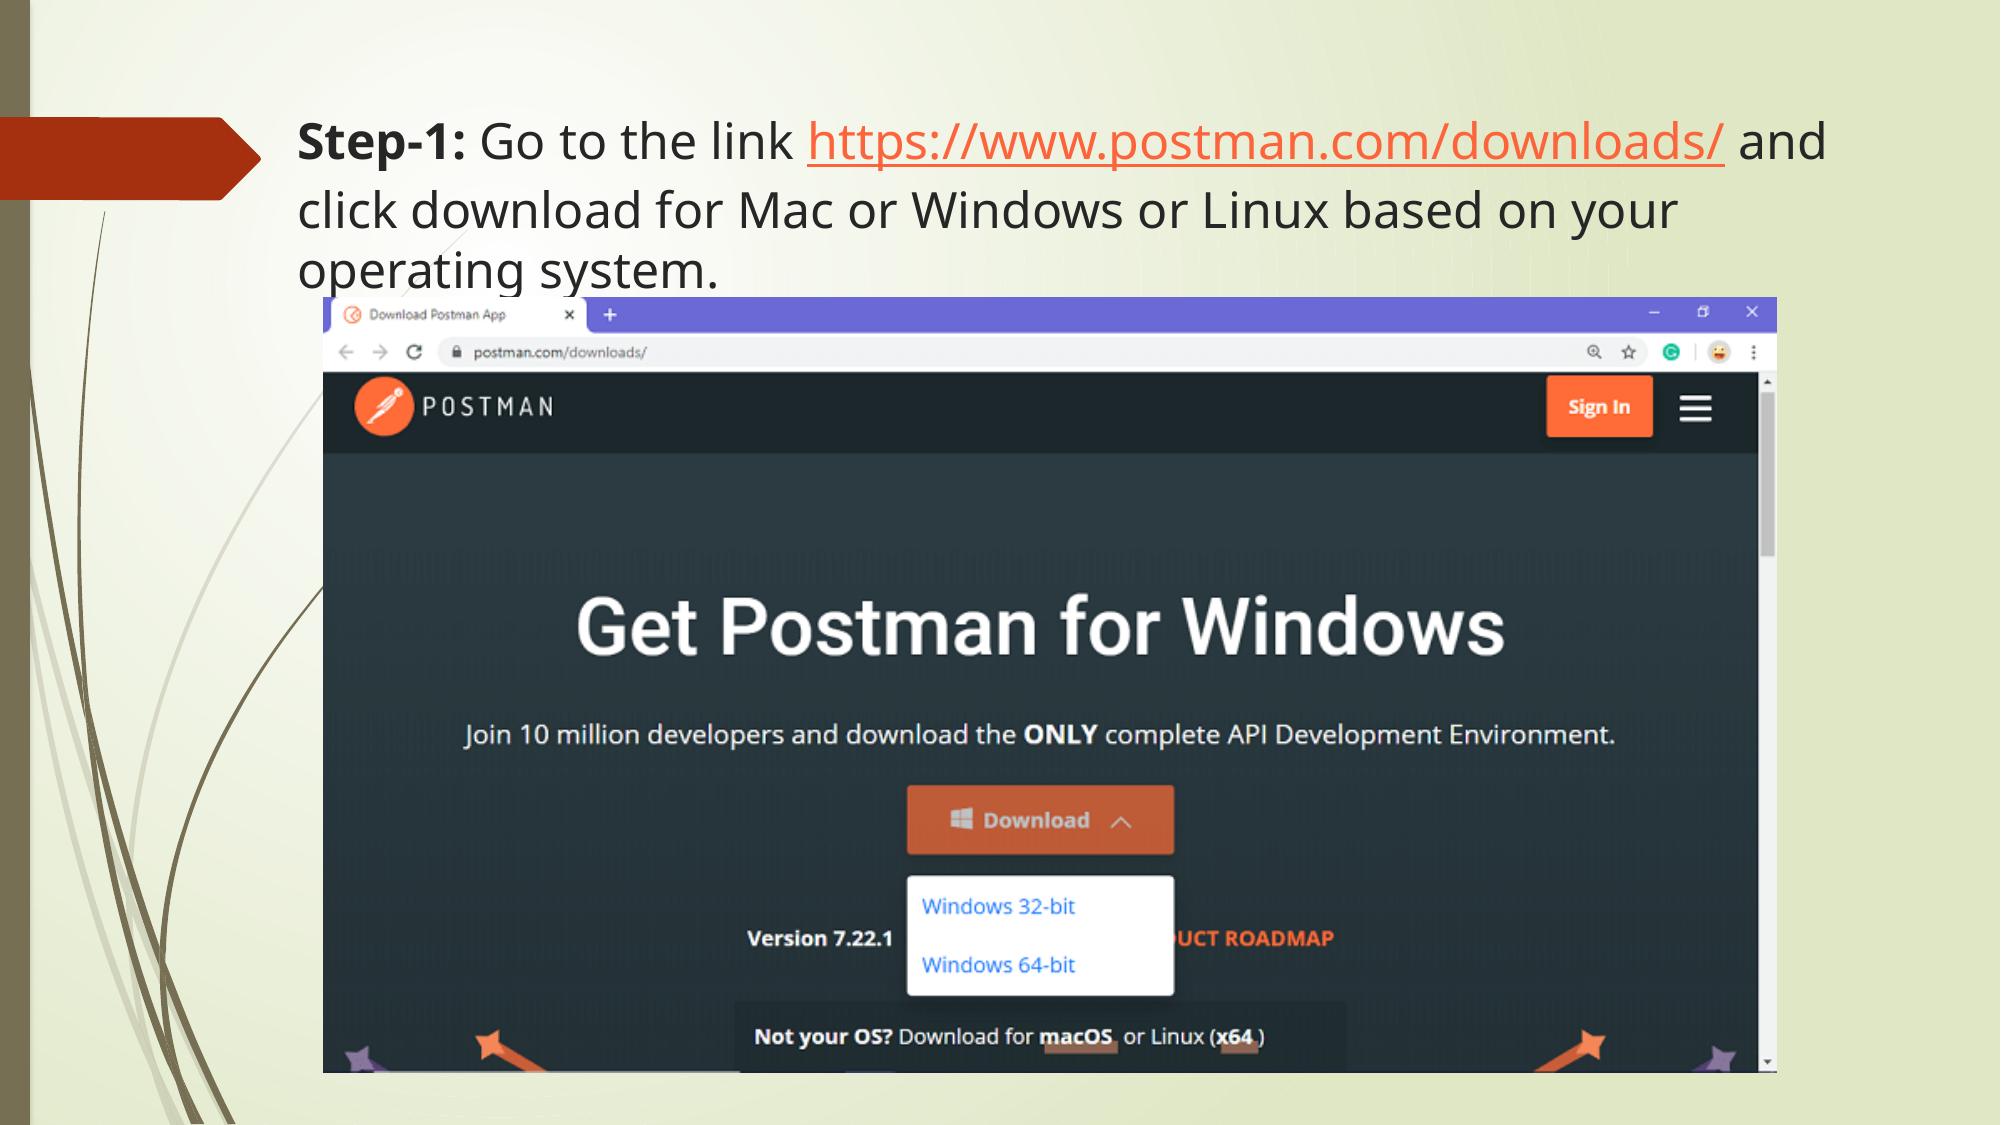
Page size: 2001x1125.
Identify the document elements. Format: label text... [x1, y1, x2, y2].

picture [322, 297, 1777, 1073]
title Step-1: Go to the link https://www.postman.com/downloads/ and click download for Mac or Windows or Linux based on your operating system. [282, 102, 1888, 313]
